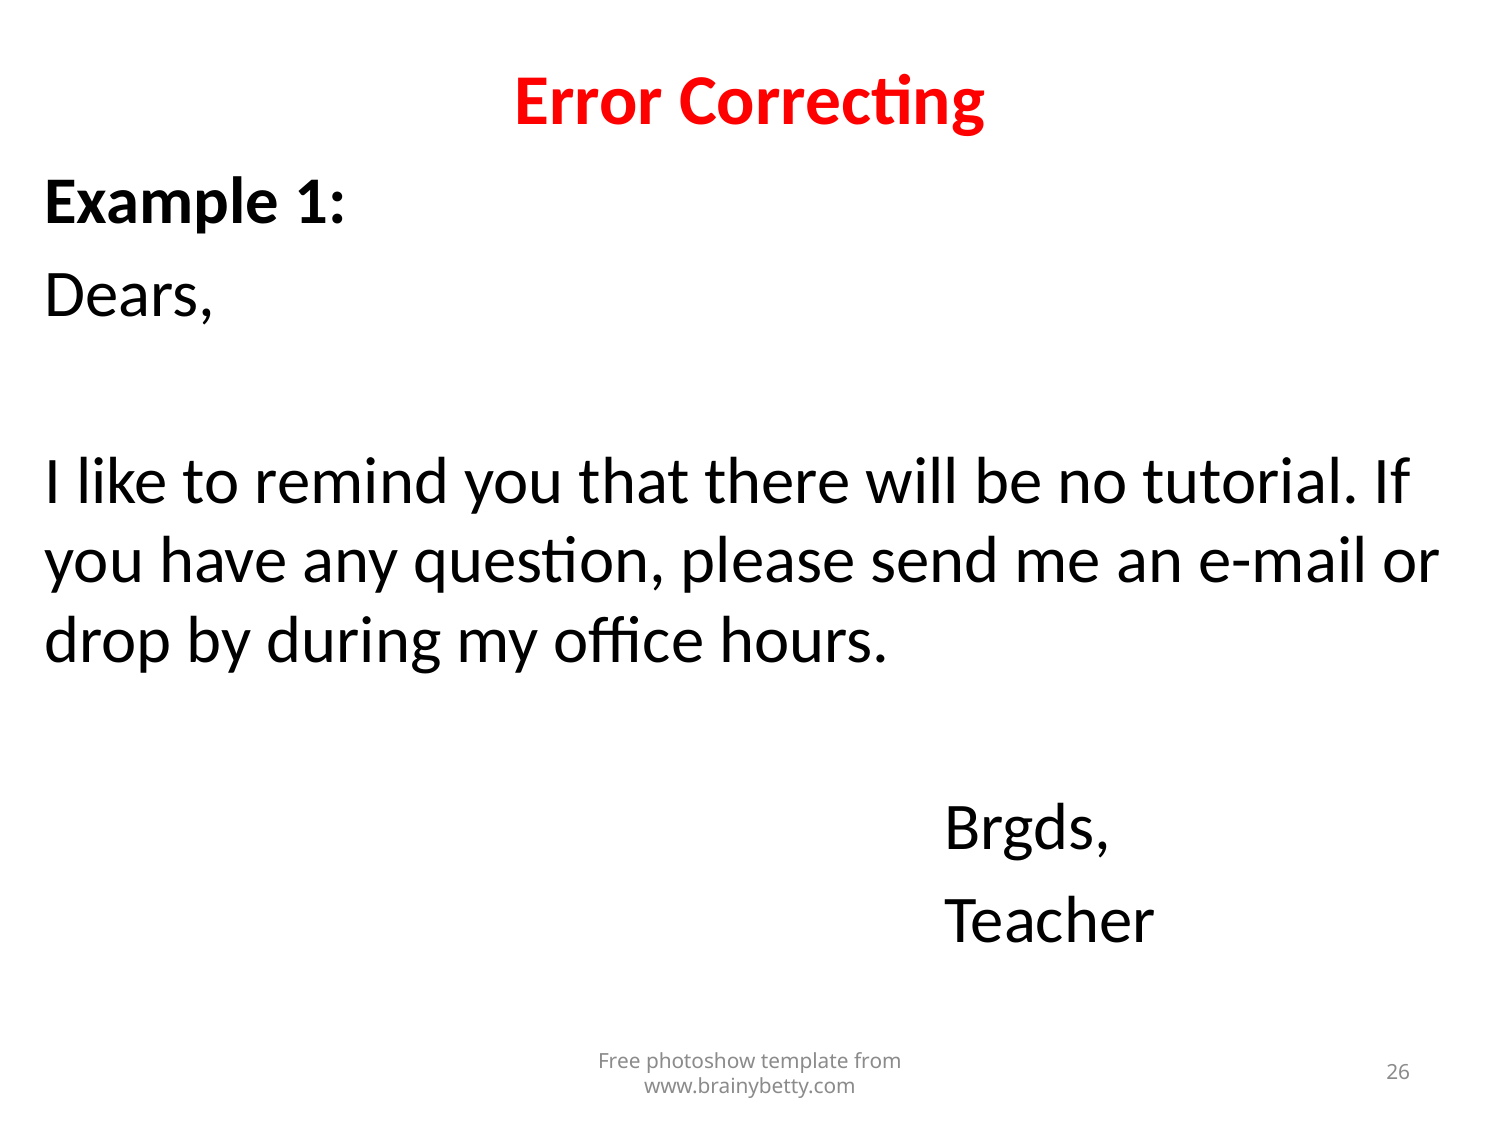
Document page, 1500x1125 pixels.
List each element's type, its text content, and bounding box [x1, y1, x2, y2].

slide_number 26 [1074, 1042, 1425, 1103]
footer Free photoshow template from www.brainybetty.com [512, 1042, 988, 1103]
list Example 1: Dears, I like to remind you that there will be no tutorial. If you have any question, please send me an e-mail or drop by during my office hours. Brgds, Teacher [29, 148, 1471, 1000]
title Error Correcting [75, 45, 1425, 148]
